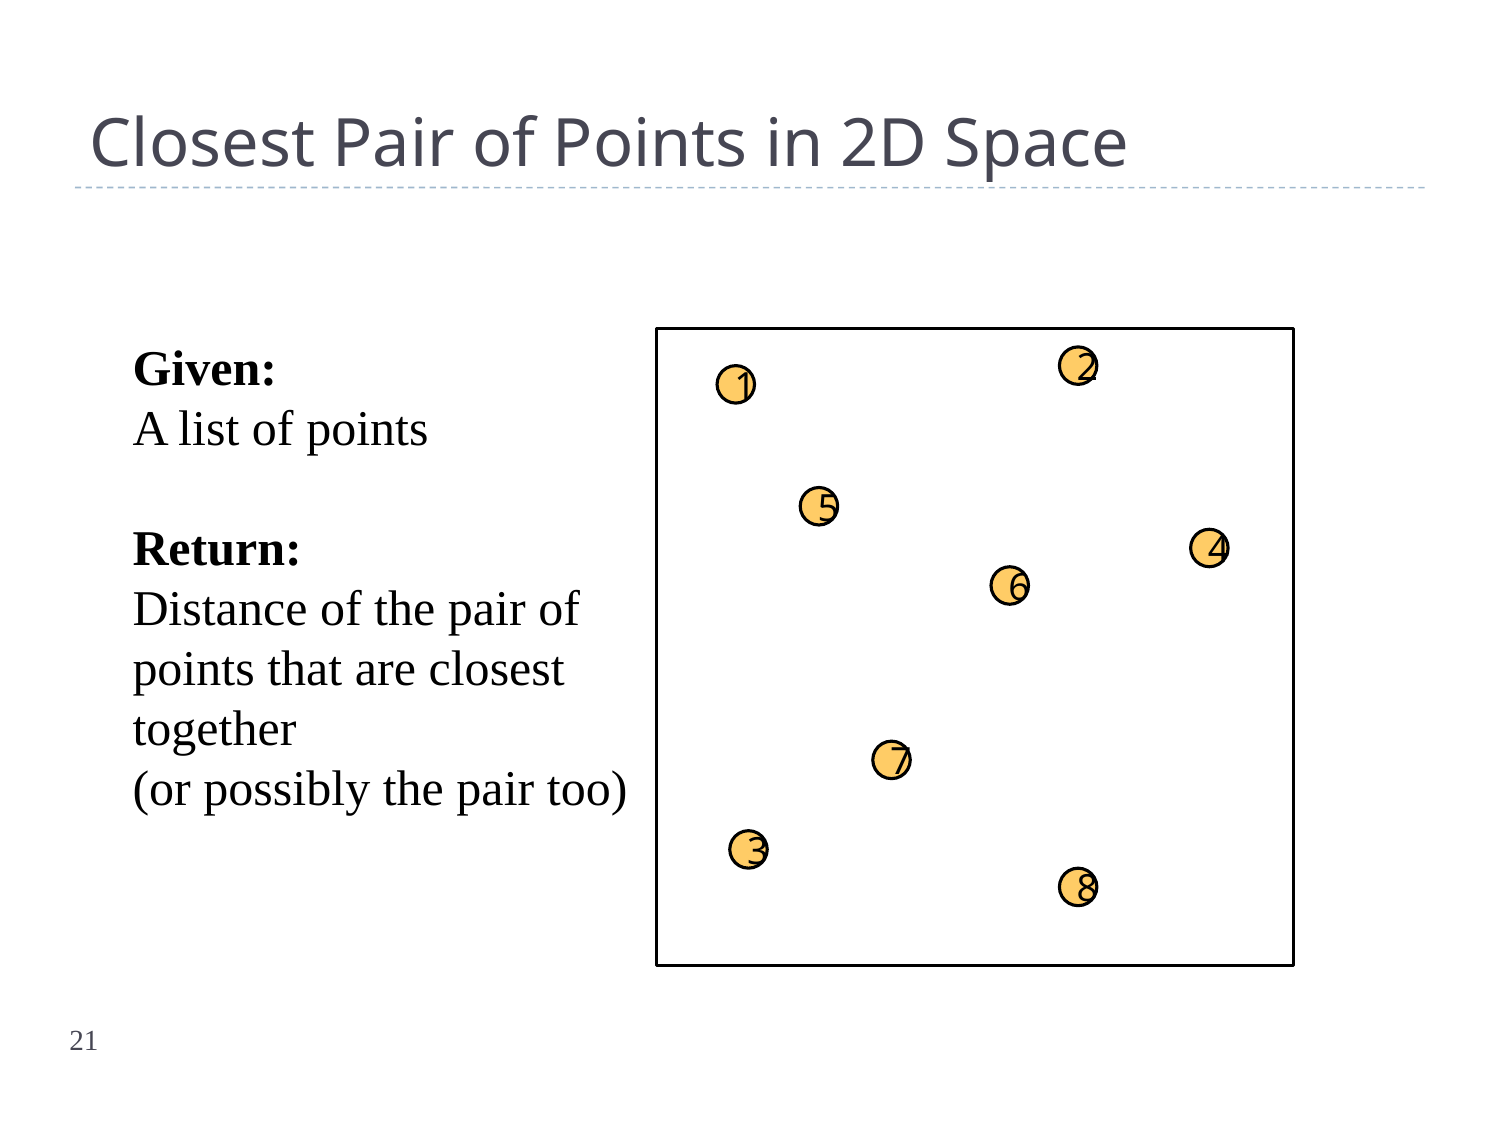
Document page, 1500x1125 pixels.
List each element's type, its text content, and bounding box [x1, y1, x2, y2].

text_box 1 [715, 364, 757, 405]
text_box 6 [989, 565, 1031, 606]
text_box 5 [798, 485, 840, 527]
text_box 2 [1057, 345, 1099, 386]
text_box [655, 327, 1295, 967]
title Closest Pair of Points in 2D Space [75, 24, 1425, 188]
text_box 3 [728, 829, 769, 870]
text_box 4 [1189, 527, 1230, 569]
text_box Given: A list of points Return: Distance of the pair of points that are closest together (or possibly the pair too) [117, 328, 657, 823]
text_box 8 [1057, 866, 1099, 908]
slide_number 21 [54, 1013, 318, 1059]
text_box 7 [871, 739, 912, 781]
